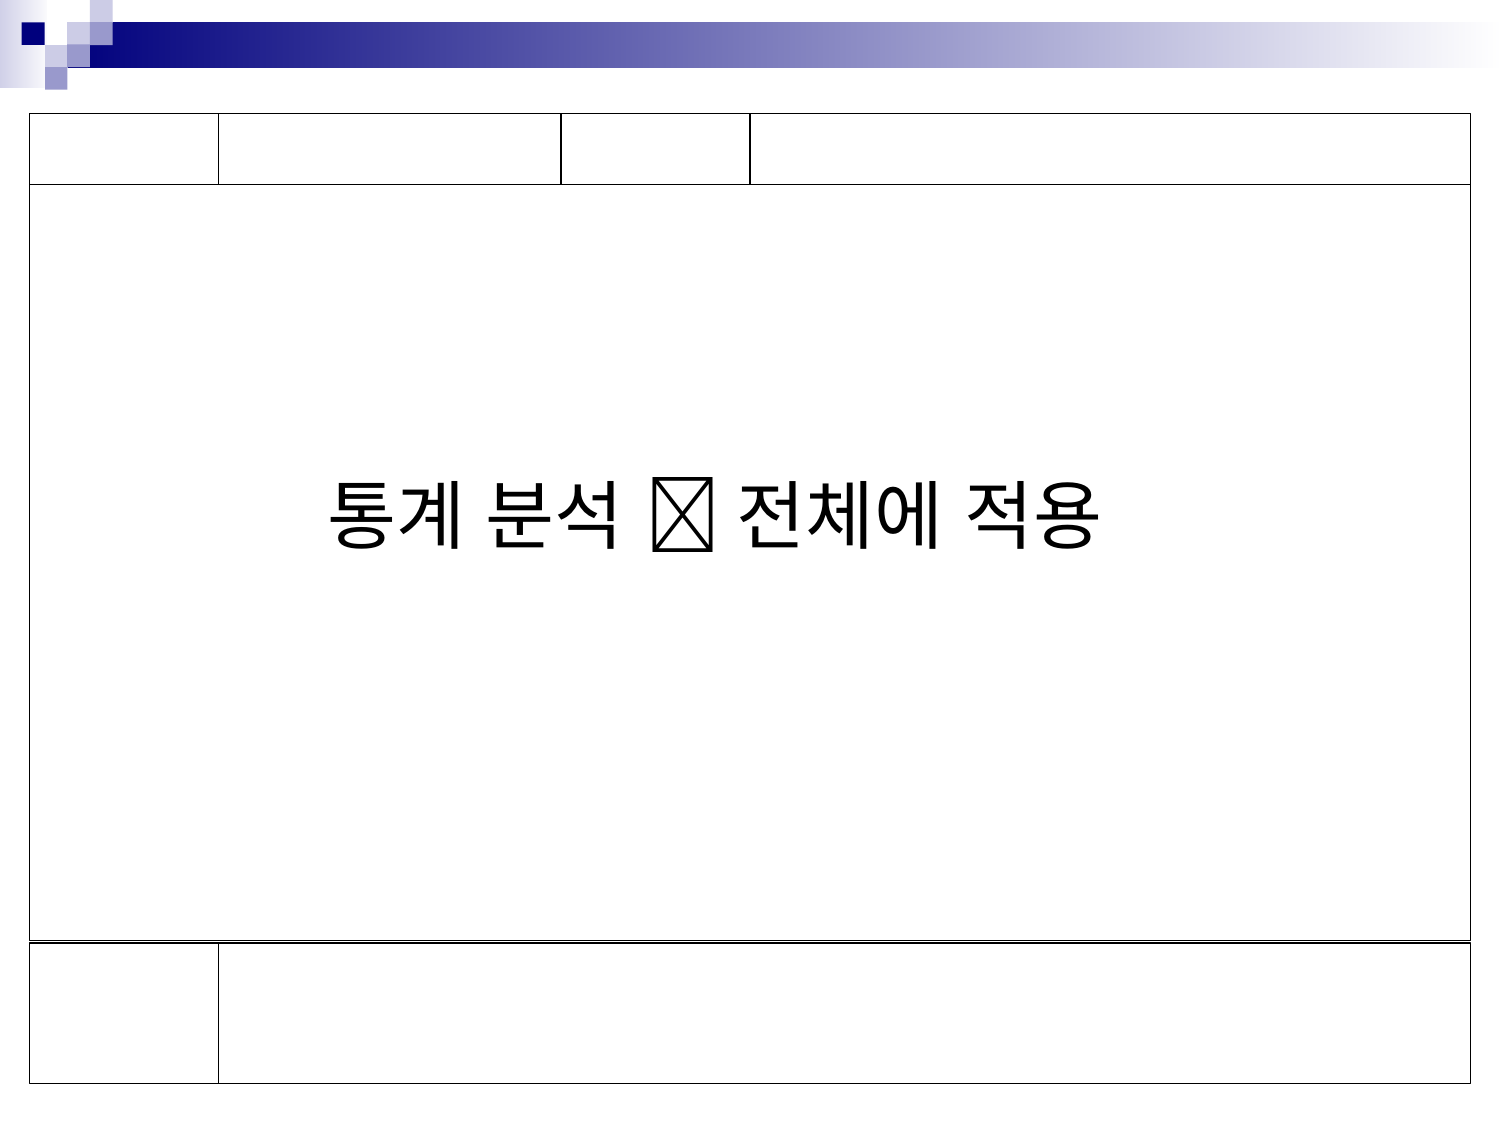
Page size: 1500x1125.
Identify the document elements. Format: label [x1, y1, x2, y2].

text_box [29, 113, 1471, 1084]
